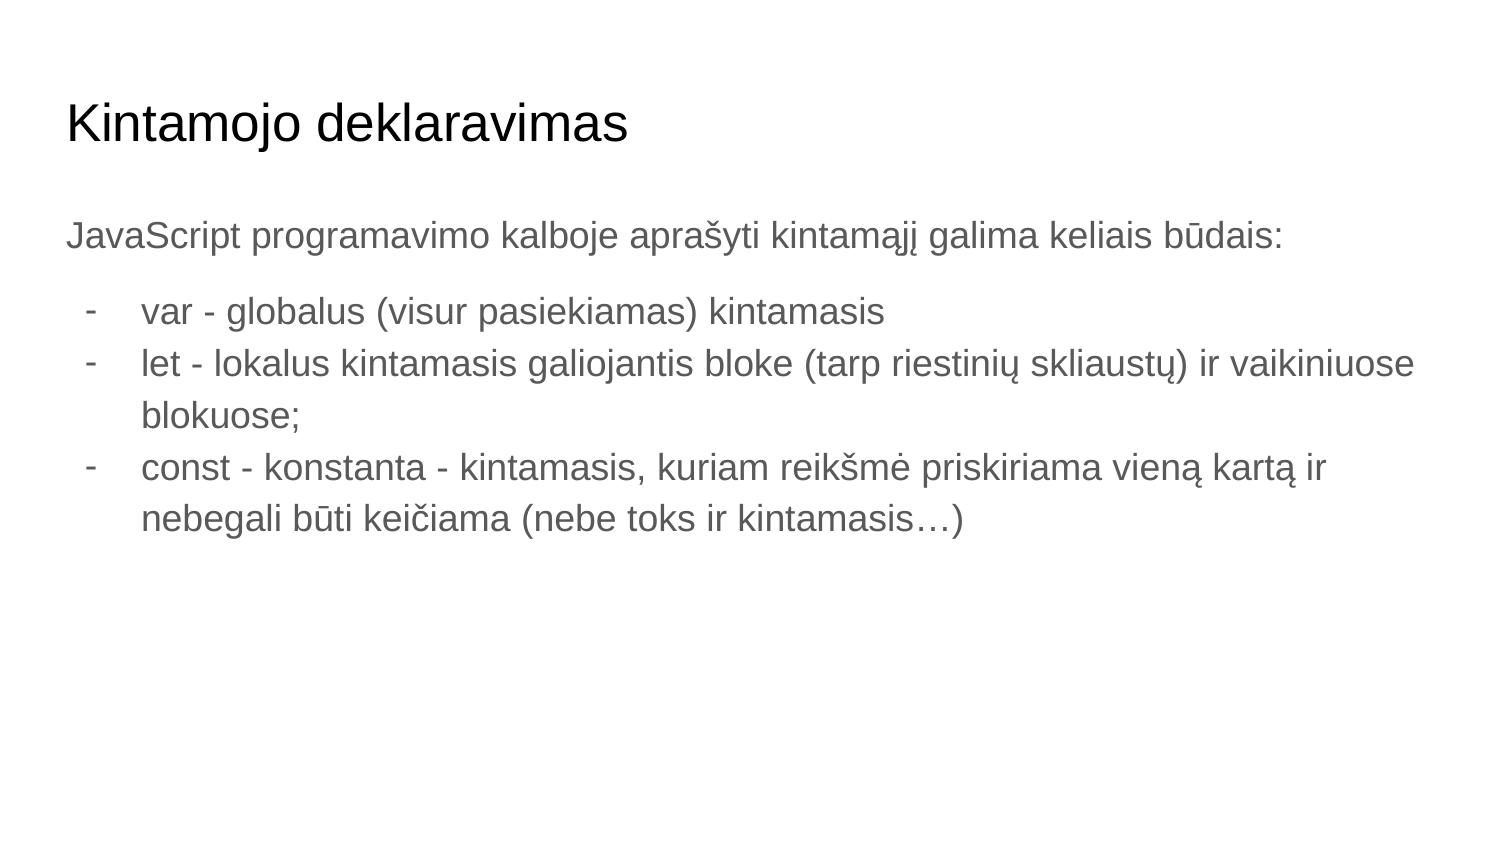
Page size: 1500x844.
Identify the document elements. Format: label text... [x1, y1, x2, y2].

title Kintamojo deklaravimas [51, 72, 1449, 167]
list JavaScript programavimo kalboje aprašyti kintamąjį galima keliais būdais: var - globalus (visur pasiekiamas) kintamasis let - lokalus kintamasis galiojantis bloke (tarp riestinių skliaustų) ir vaikiniuose blokuose; const - konstanta - kintamasis, kuriam reikšmė priskiriama vieną kartą ir nebegali būti keičiama (nebe toks ir kintamasis…) [51, 189, 1449, 750]
